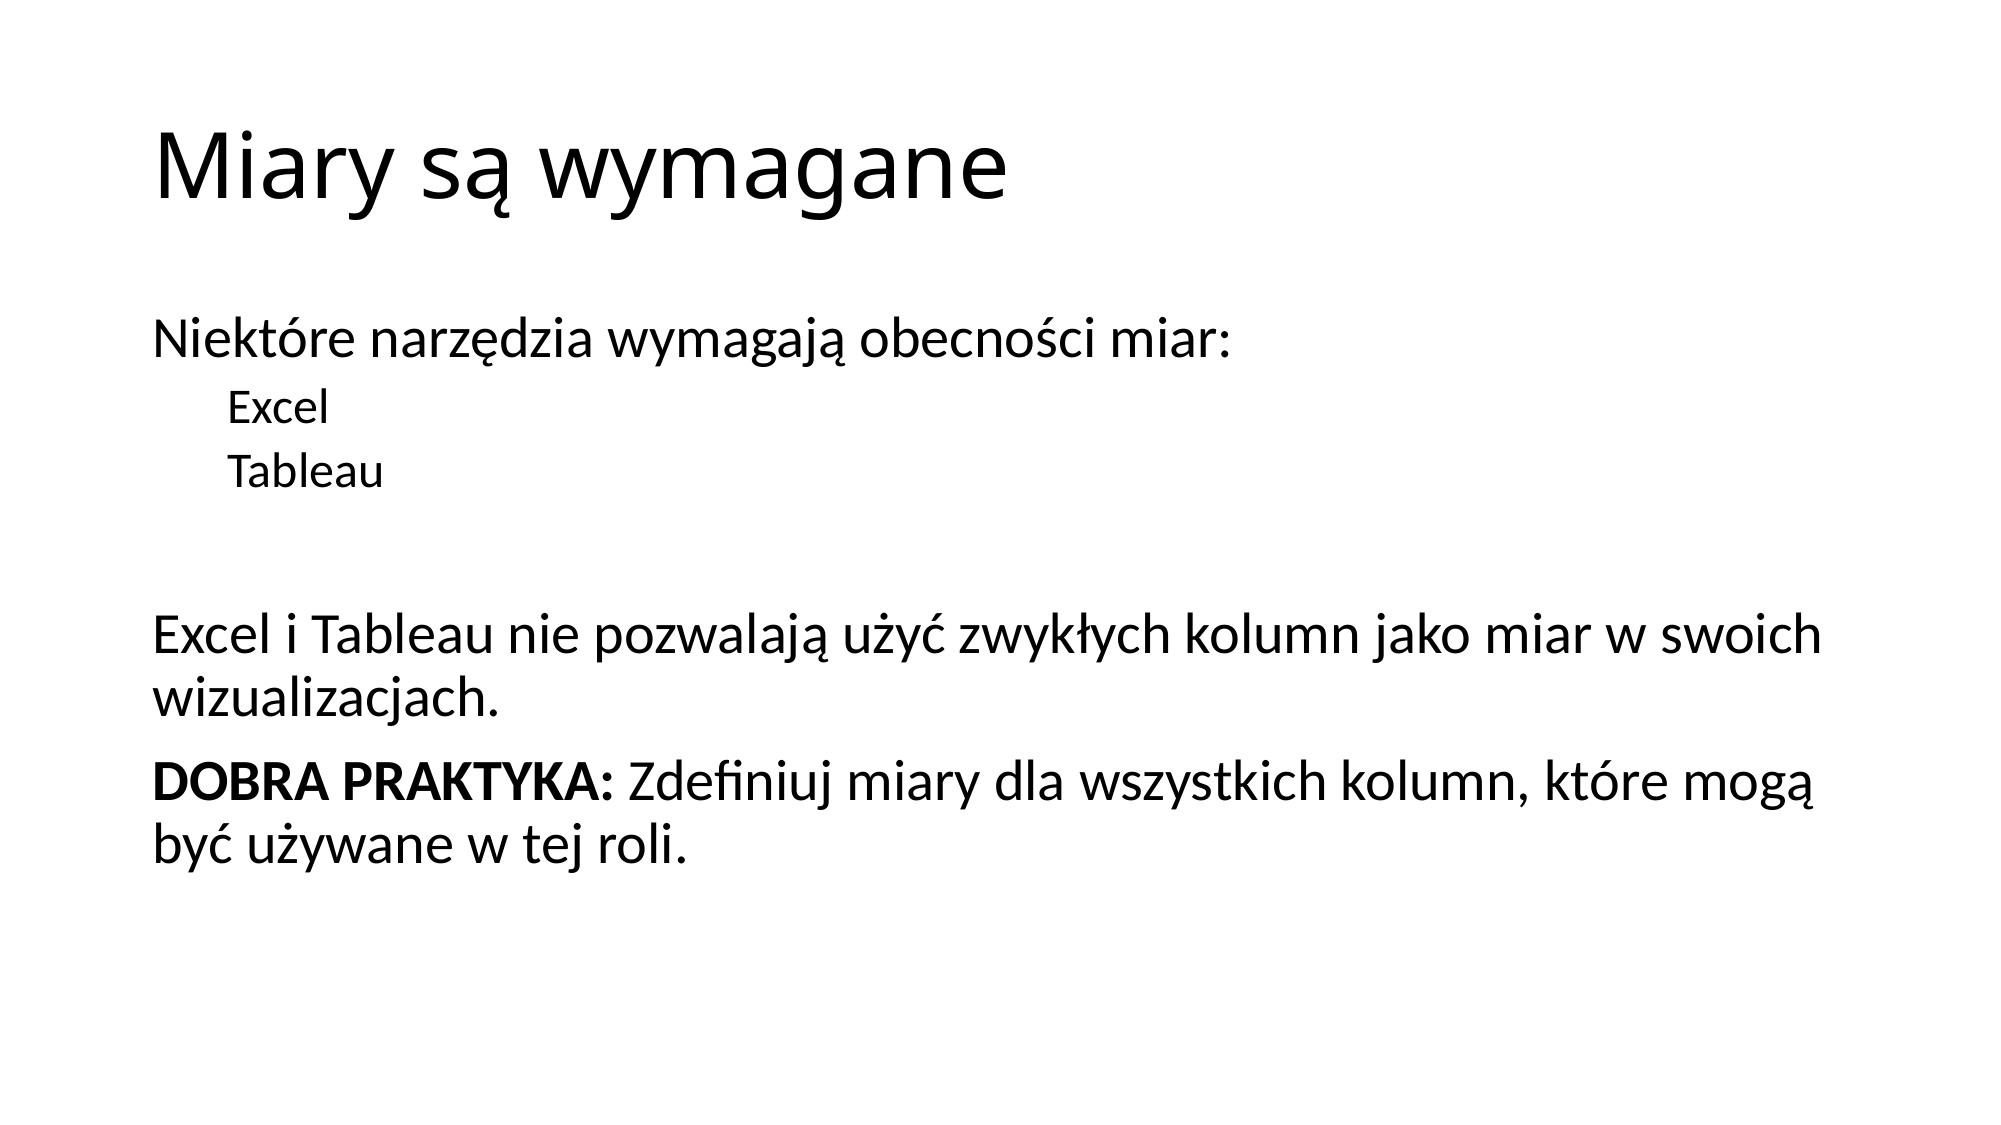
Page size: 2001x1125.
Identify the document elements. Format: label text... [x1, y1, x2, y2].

list Niektóre narzędzia wymagają obecności miar: Excel Tableau Excel i Tableau nie pozwalają użyć zwykłych kolumn jako miar w swoich wizualizacjach. DOBRA PRAKTYKA: Zdefiniuj miary dla wszystkich kolumn, które mogą być używane w tej roli. [137, 299, 1863, 1014]
title Miary są wymagane [137, 59, 1863, 278]
